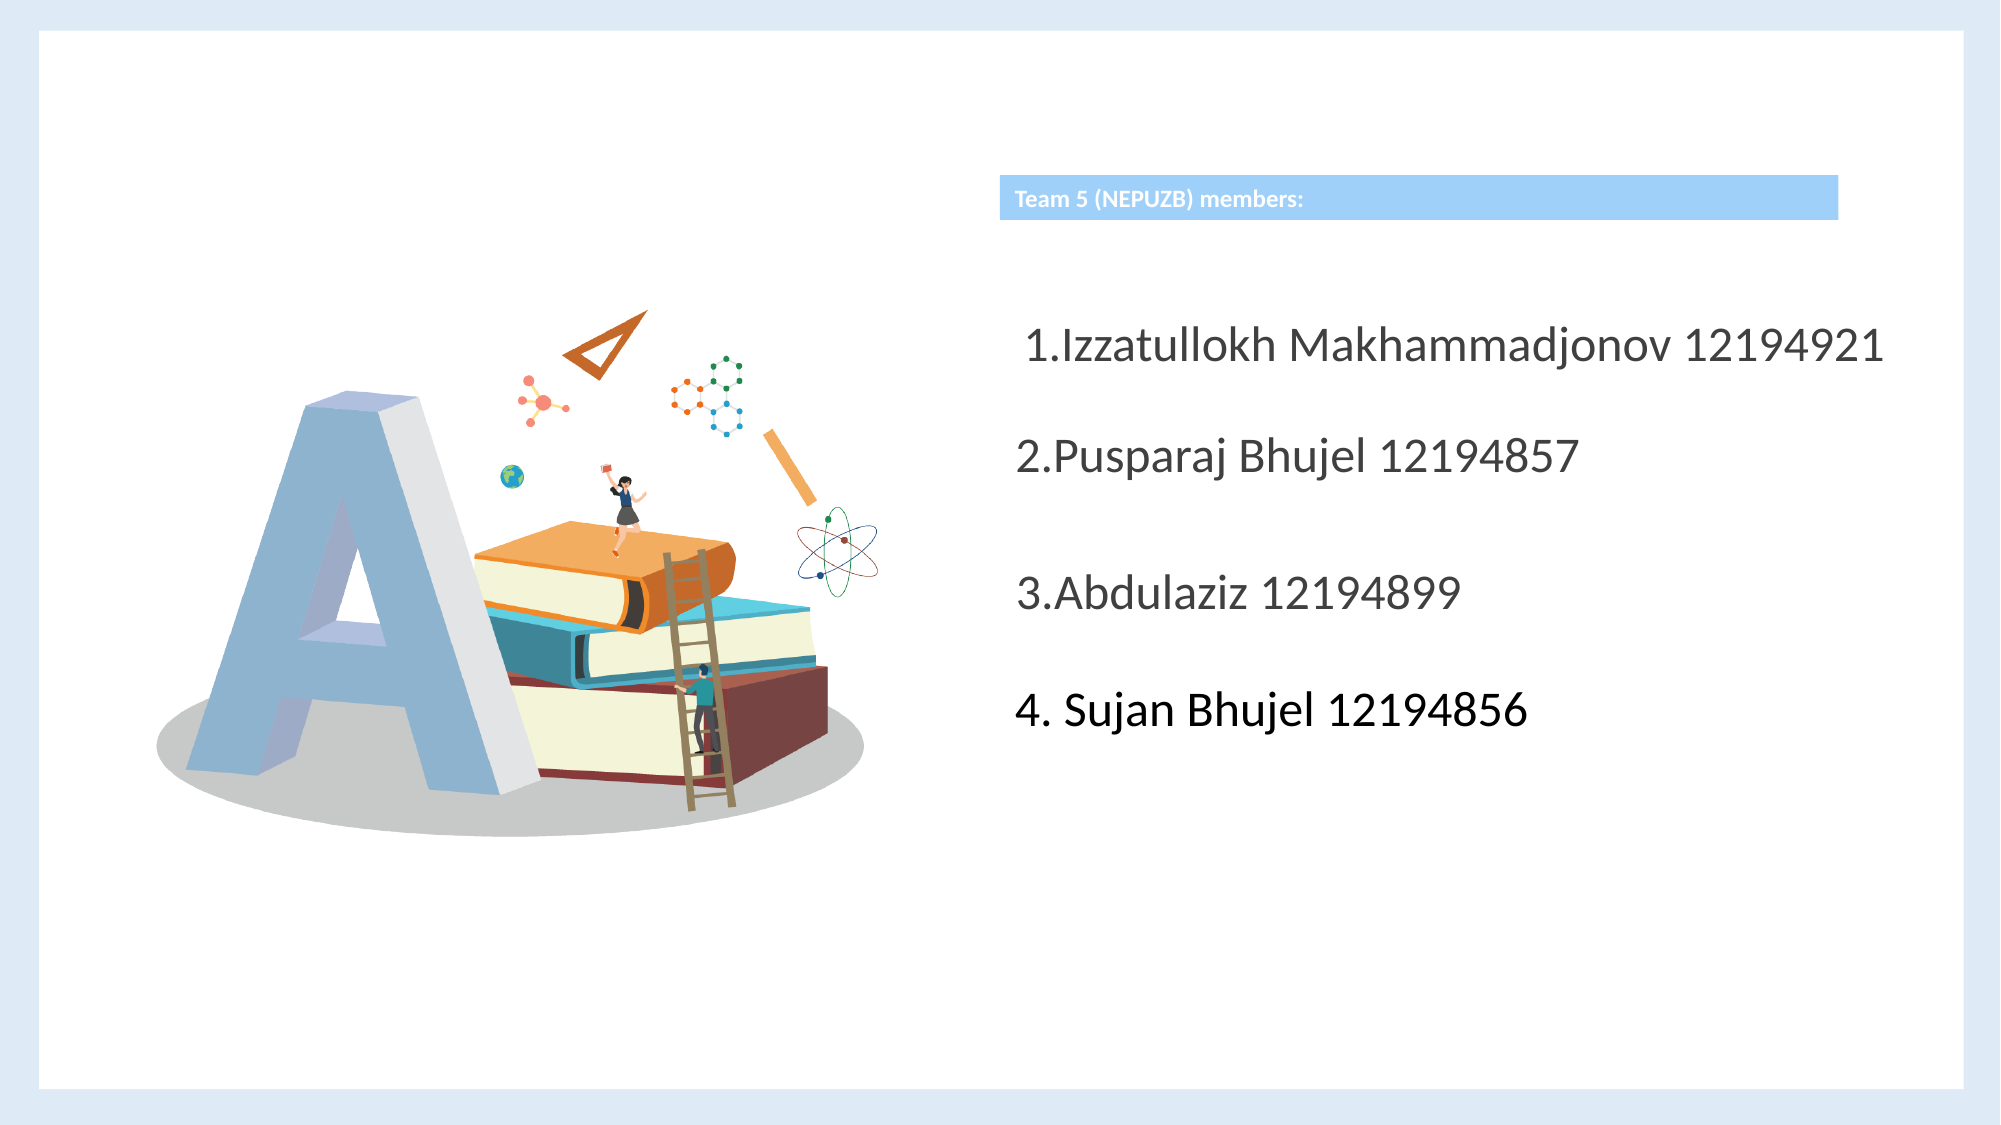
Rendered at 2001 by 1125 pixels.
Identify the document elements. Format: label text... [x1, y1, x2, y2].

text_box Team 5 (NEPUZB) members: [999, 175, 1839, 220]
text_box 4. Sujan Bhujel 12194856 [999, 669, 1837, 745]
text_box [1000, 551, 1711, 644]
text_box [1000, 414, 1732, 515]
text_box [38, 30, 1965, 1090]
picture [120, 185, 943, 891]
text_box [1000, 303, 1930, 391]
